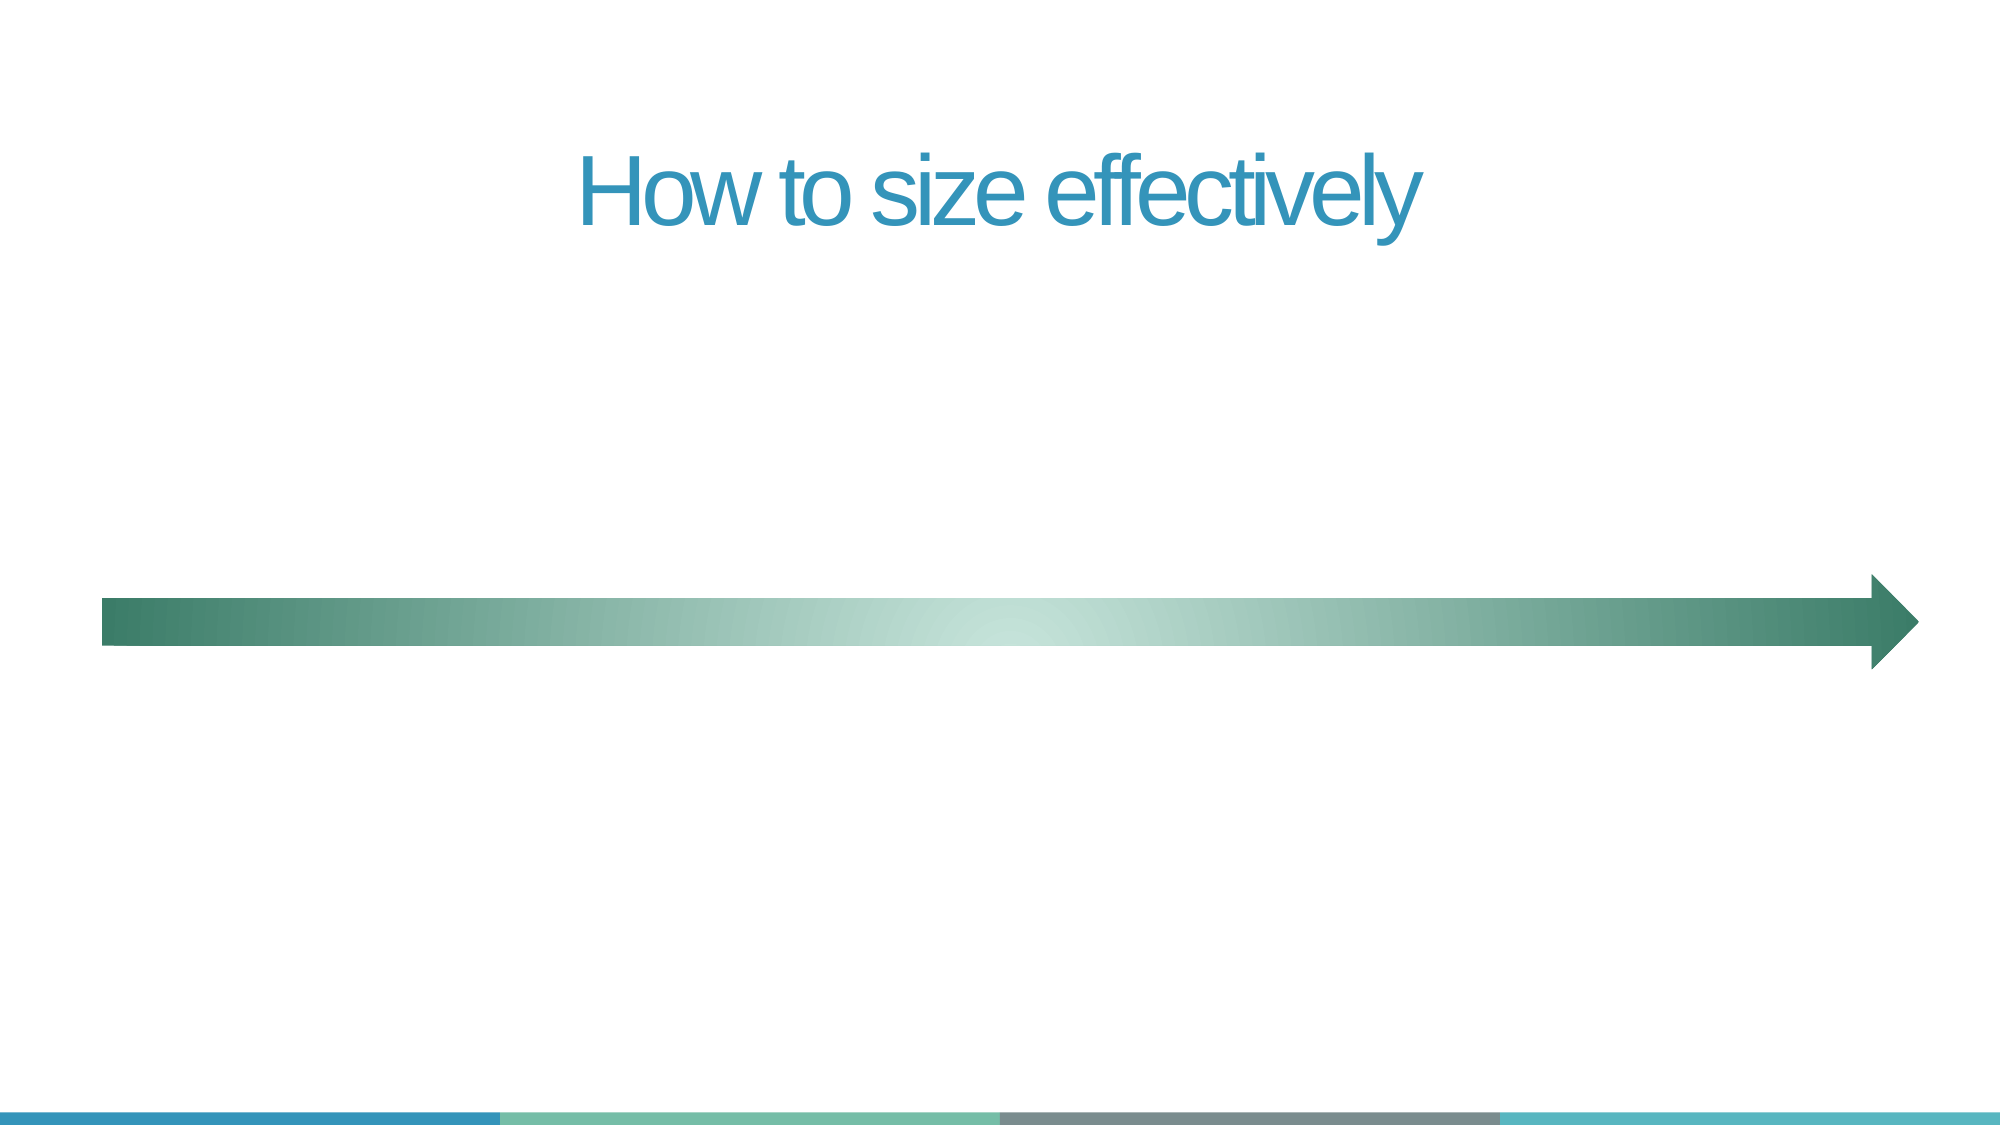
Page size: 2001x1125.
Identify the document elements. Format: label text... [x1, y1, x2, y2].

text_box [100, 571, 1921, 672]
text_box How to size effectively [0, 118, 2000, 253]
